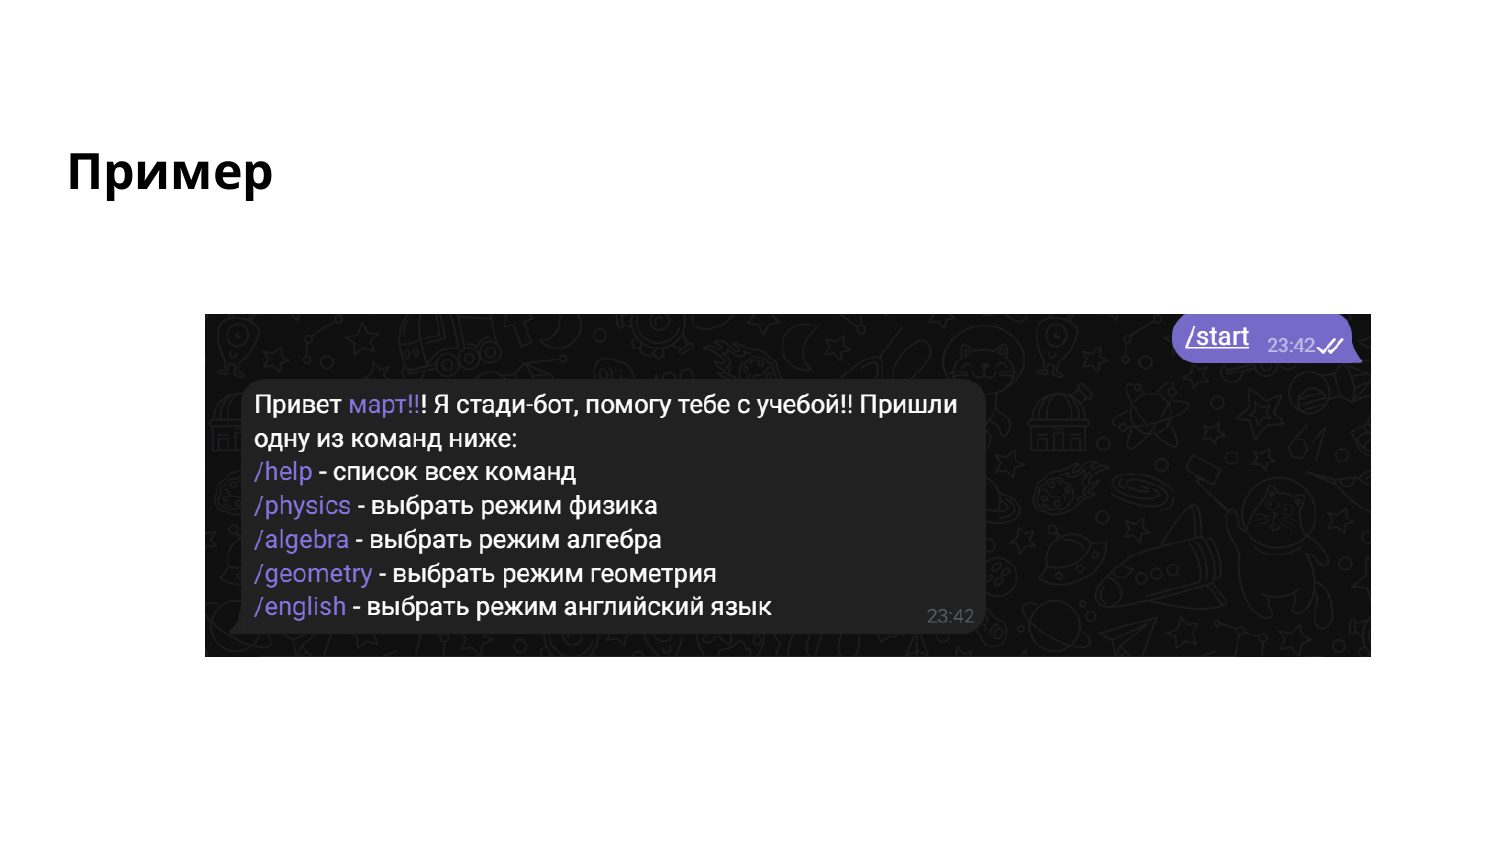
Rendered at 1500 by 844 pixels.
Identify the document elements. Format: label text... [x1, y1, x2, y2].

picture [205, 314, 1371, 657]
title Пример [51, 91, 512, 216]
